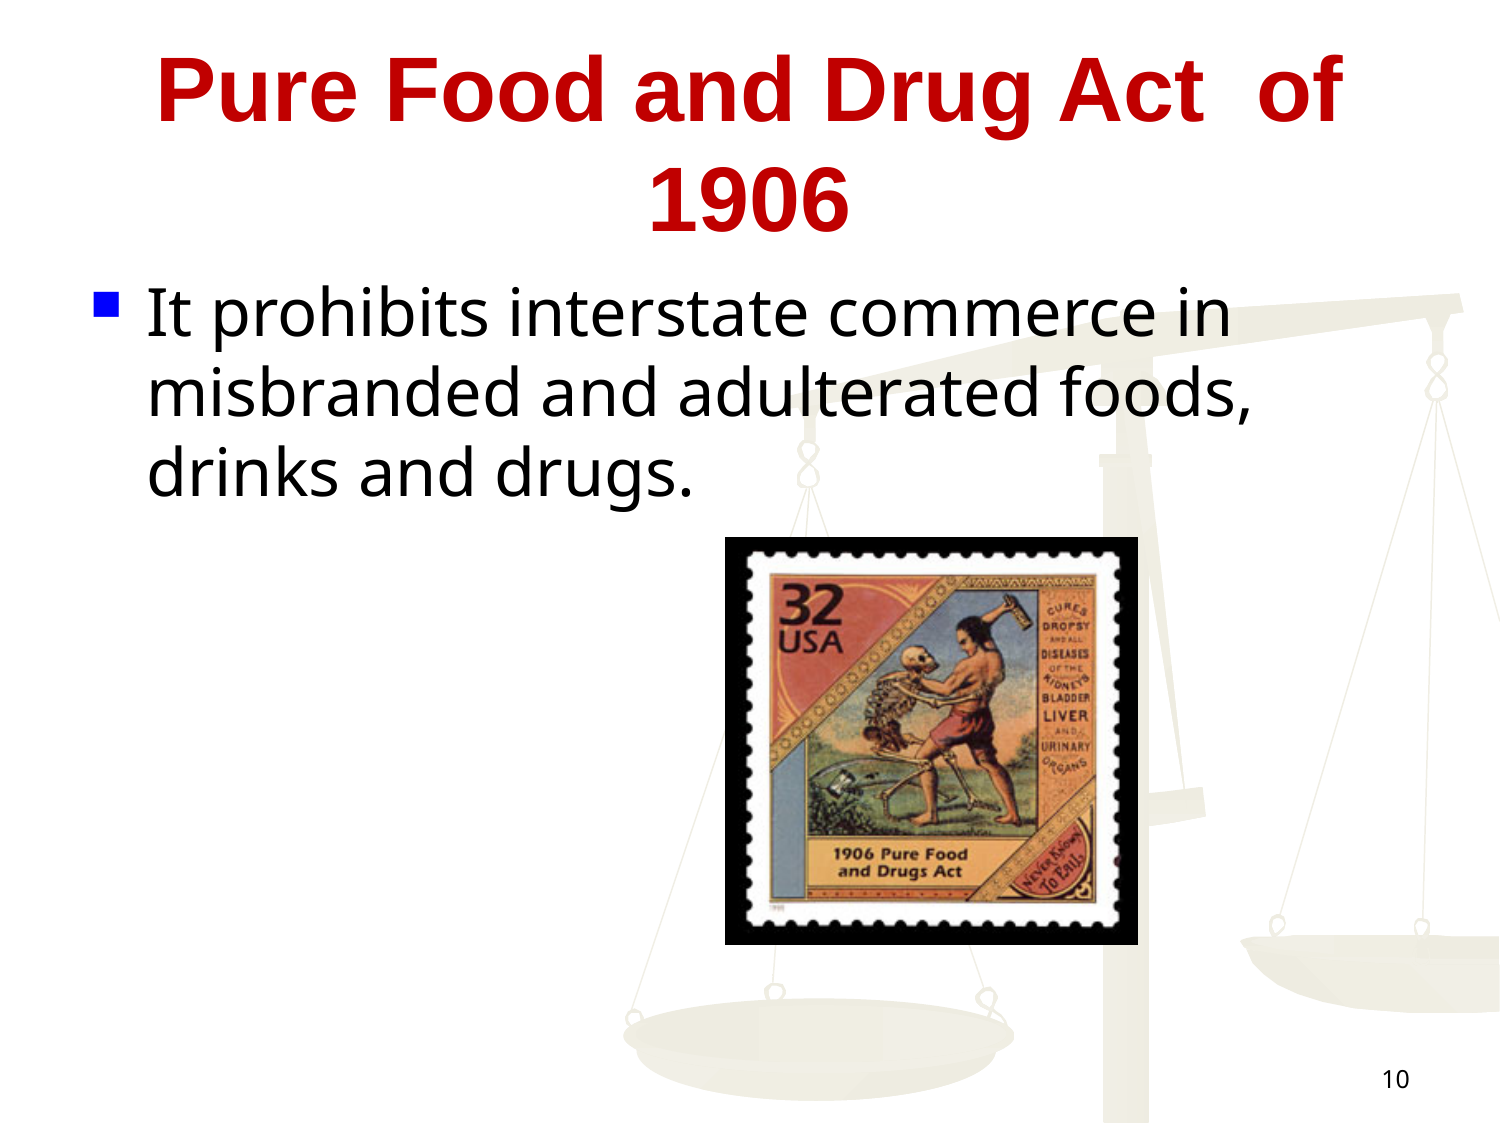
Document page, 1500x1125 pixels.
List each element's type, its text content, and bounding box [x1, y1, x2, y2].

picture [724, 537, 1138, 946]
slide_number 10 [1074, 1029, 1426, 1106]
title Pure Food and Drug Act of 1906 [74, 45, 1426, 234]
list It prohibits interstate commerce in misbranded and adulterated foods, drinks and drugs. [74, 262, 1426, 1006]
